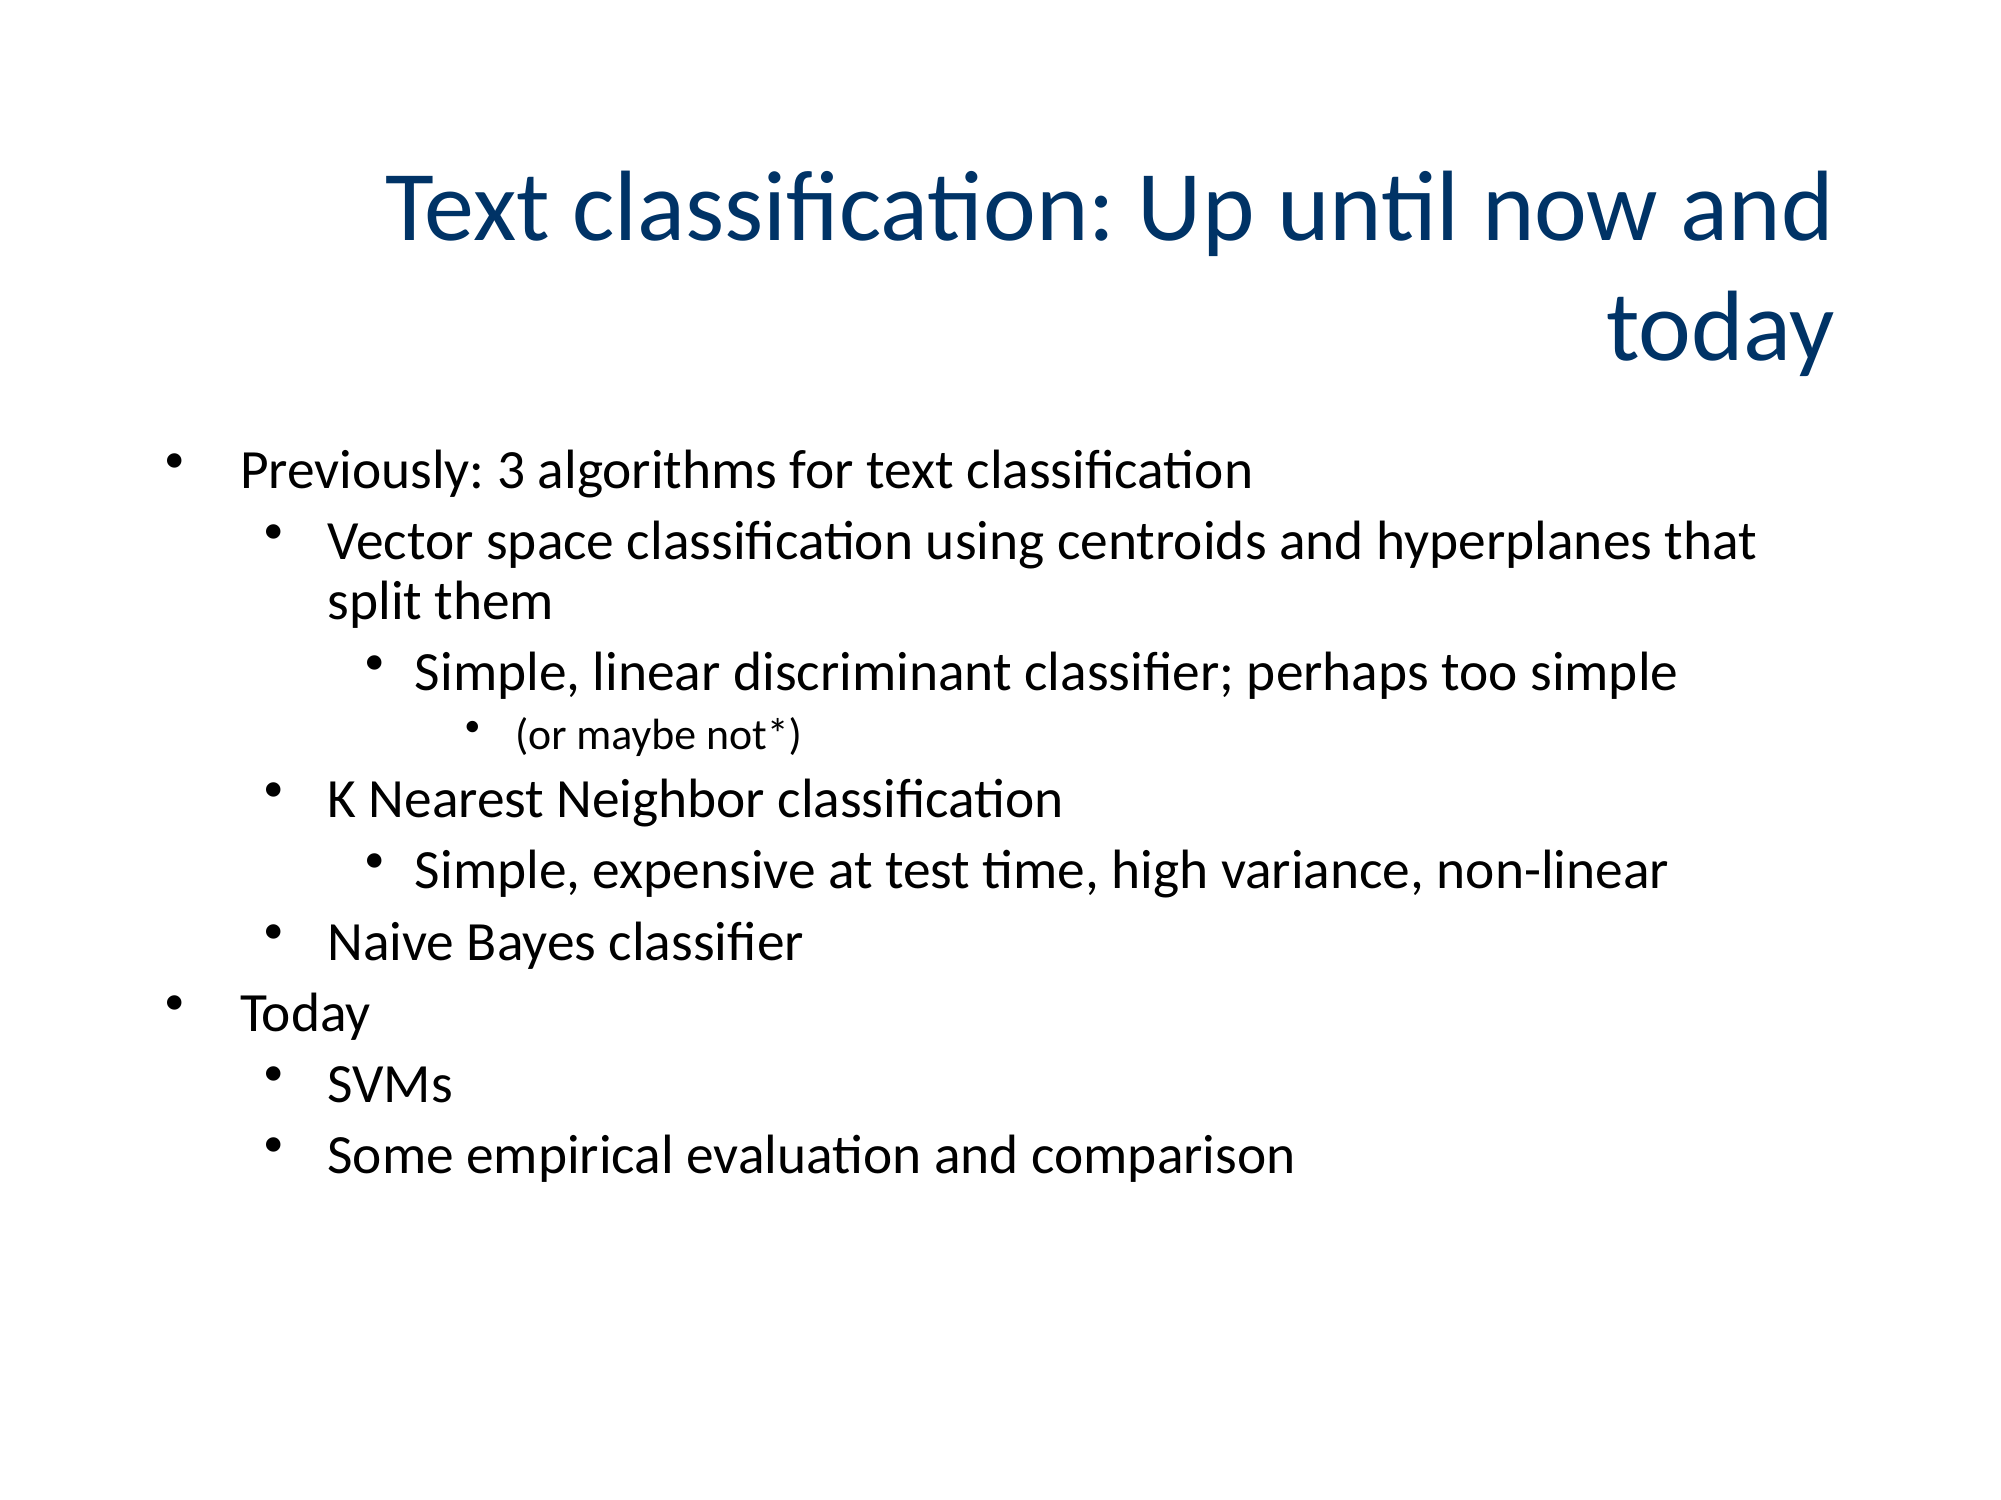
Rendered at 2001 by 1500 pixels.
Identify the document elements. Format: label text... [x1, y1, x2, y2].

title Text classification: Up until now and today [338, 133, 1851, 384]
list Previously: 3 algorithms for text classification Vector space classification using centroids and hyperplanes that split them Simple, linear discriminant classifier; perhaps too simple (or maybe not*) K Nearest Neighbor classification Simple, expensive at test time, high variance, non-linear Naive Bayes classifier Today SVMs Some empirical evaluation and comparison [149, 433, 1851, 1334]
